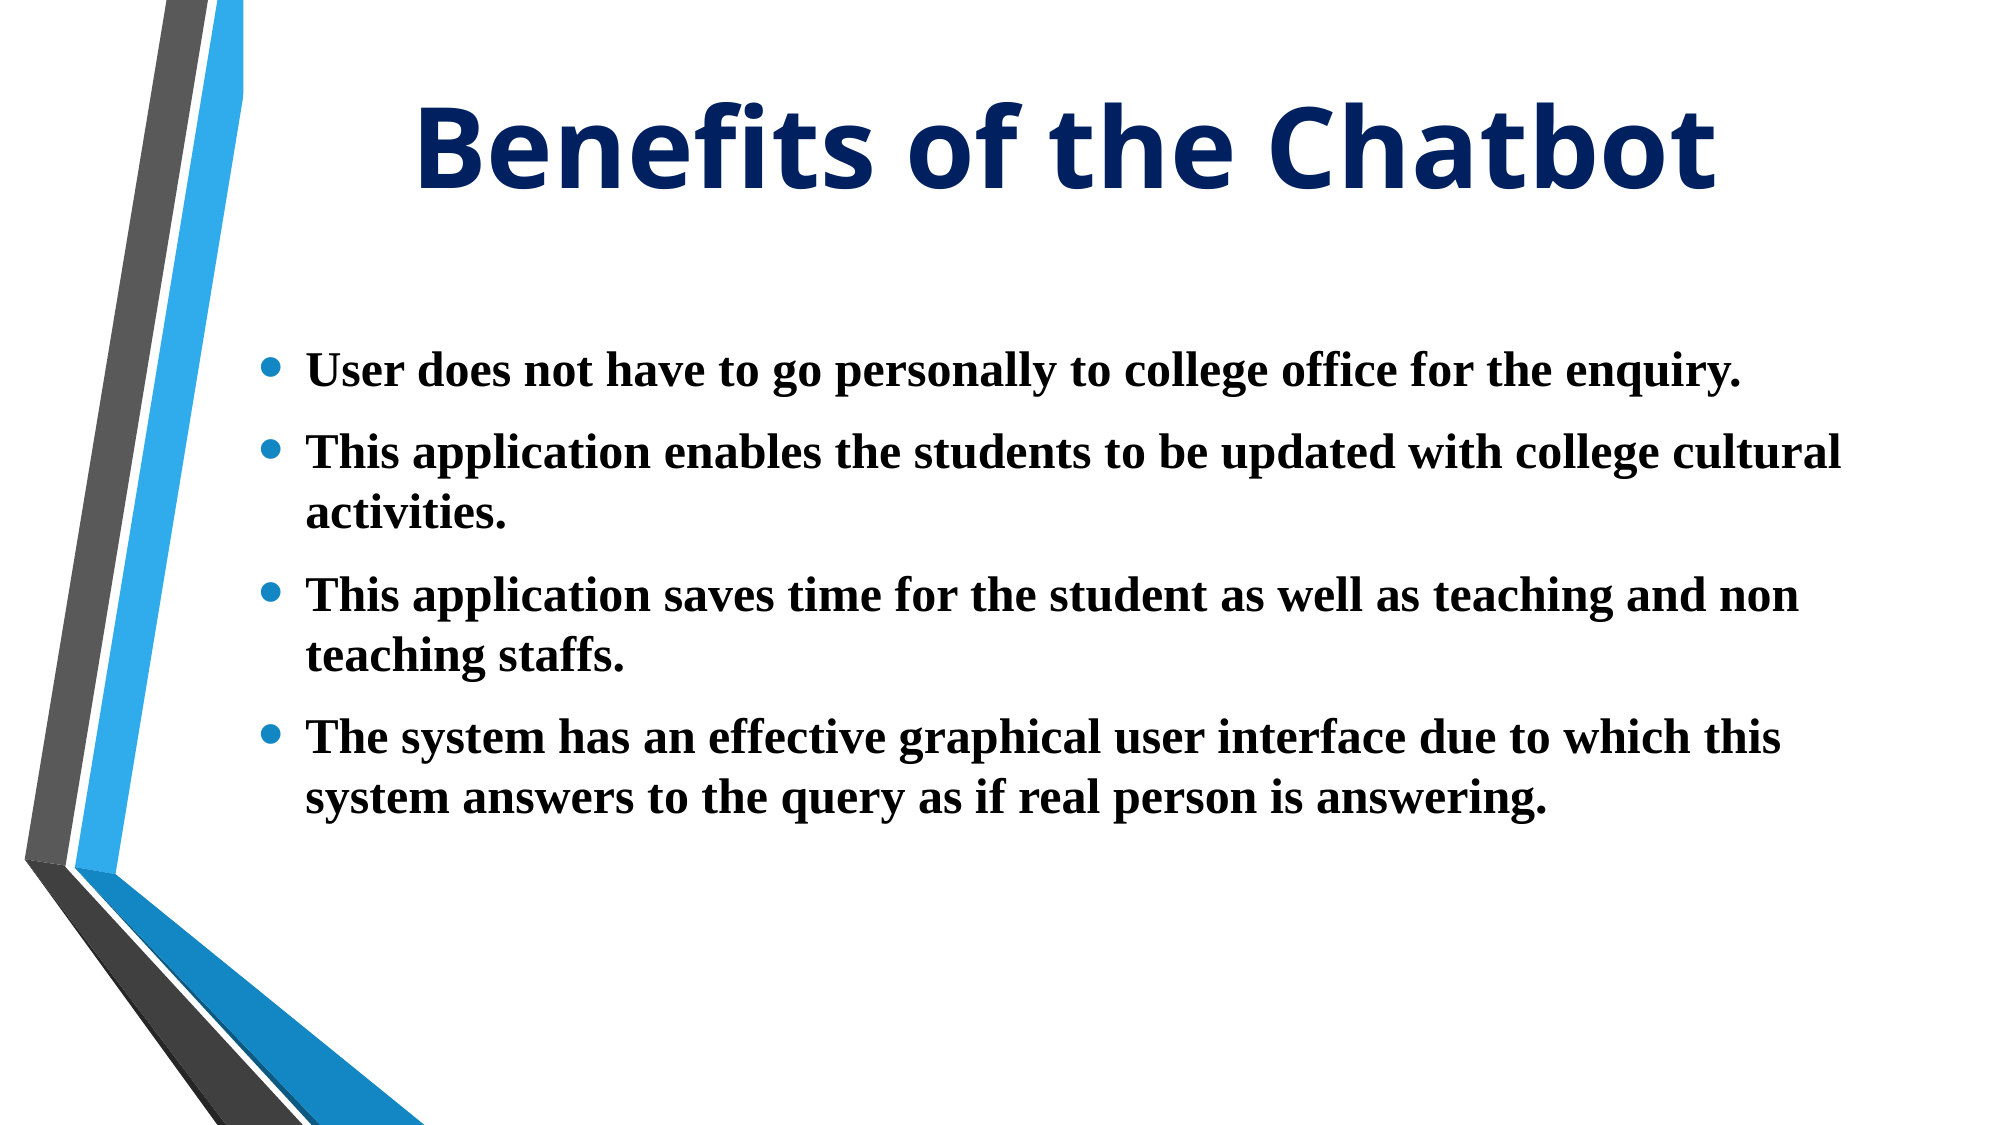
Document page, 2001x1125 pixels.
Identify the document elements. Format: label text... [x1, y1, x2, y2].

list User does not have to go personally to college office for the enquiry. This application enables the students to be updated with college cultural activities. This application saves time for the student as well as teaching and non teaching staffs. The system has an effective graphical user interface due to which this system answers to the query as if real person is answering. [243, 249, 1887, 992]
title Benefits of the Chatbot [243, 0, 1887, 249]
